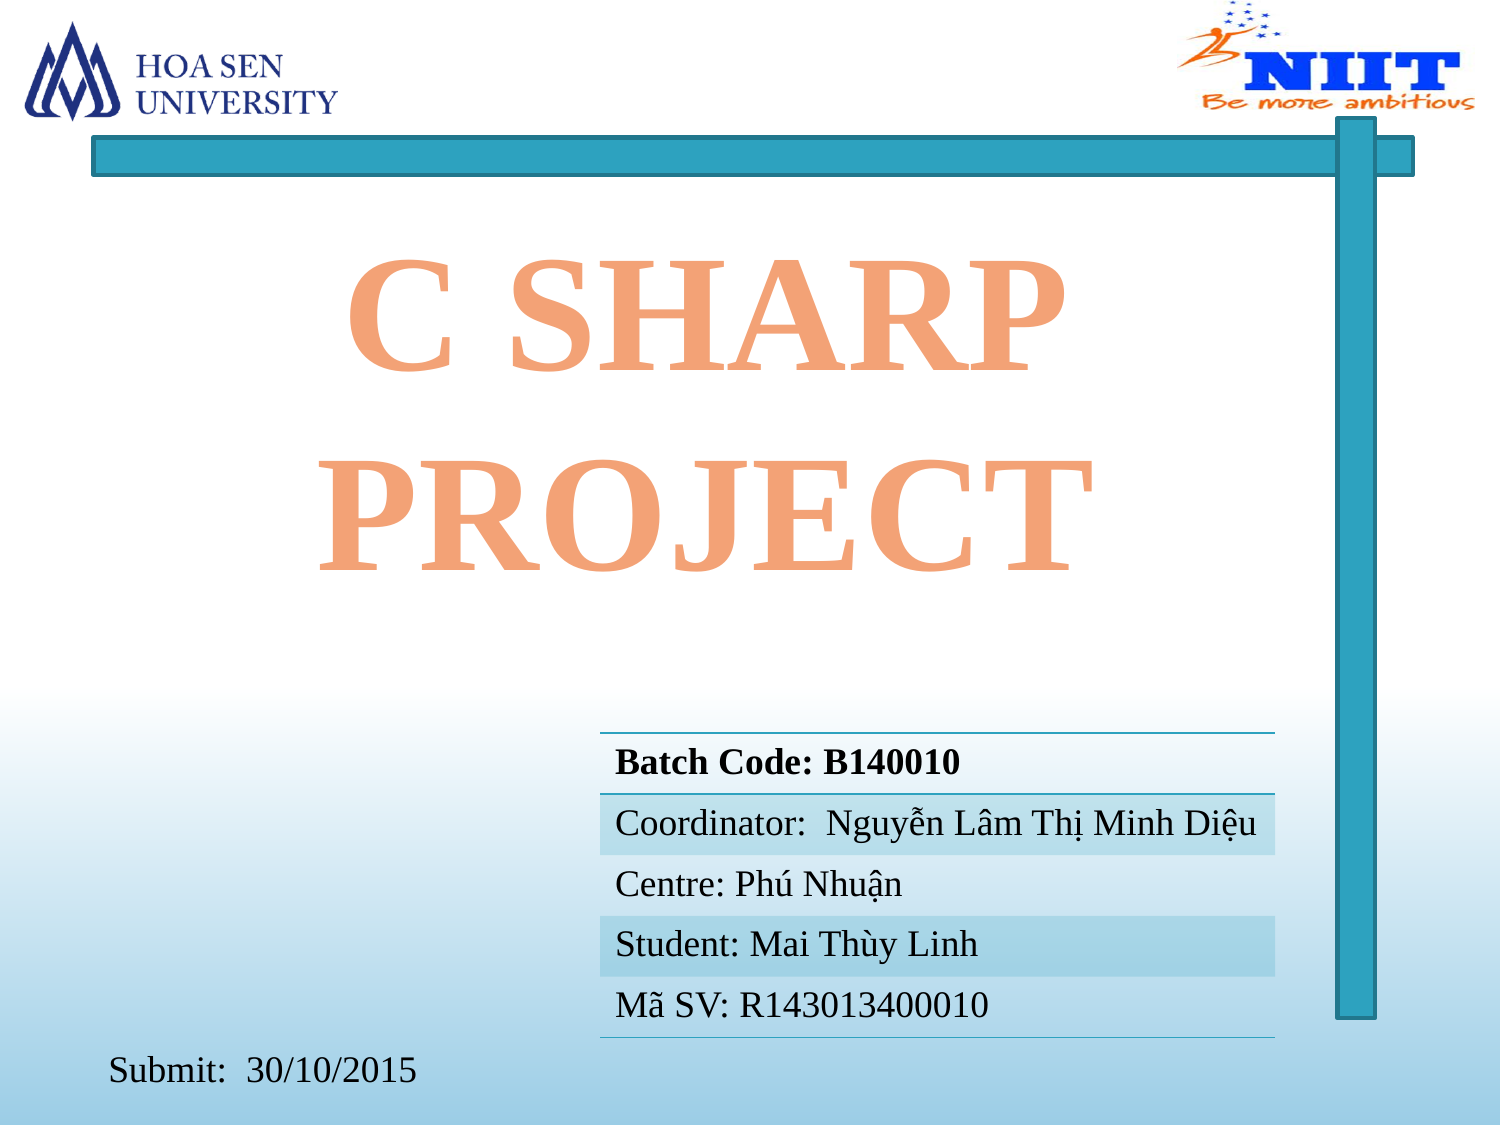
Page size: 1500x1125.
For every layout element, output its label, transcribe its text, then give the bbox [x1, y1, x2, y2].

text_box [91, 135, 1335, 152]
table_cell Mã SV: R143013400010 [600, 977, 1275, 1037]
text_box Submit: 30/10/2015 [93, 1037, 494, 1125]
text_box [1377, 135, 1415, 177]
table_cell Student: Mai Thùy Linh [600, 916, 1275, 977]
title C SHARP PROJECT [75, 152, 1338, 656]
picture [24, 21, 339, 122]
picture [1174, 0, 1476, 111]
table_header Batch Code: B140010 [600, 734, 1275, 793]
text_box [1335, 119, 1377, 1020]
table_cell Centre: Phú Nhuận [600, 855, 1275, 916]
table_cell Coordinator: Nguyễn Lâm Thị Minh Diệu [600, 795, 1275, 855]
